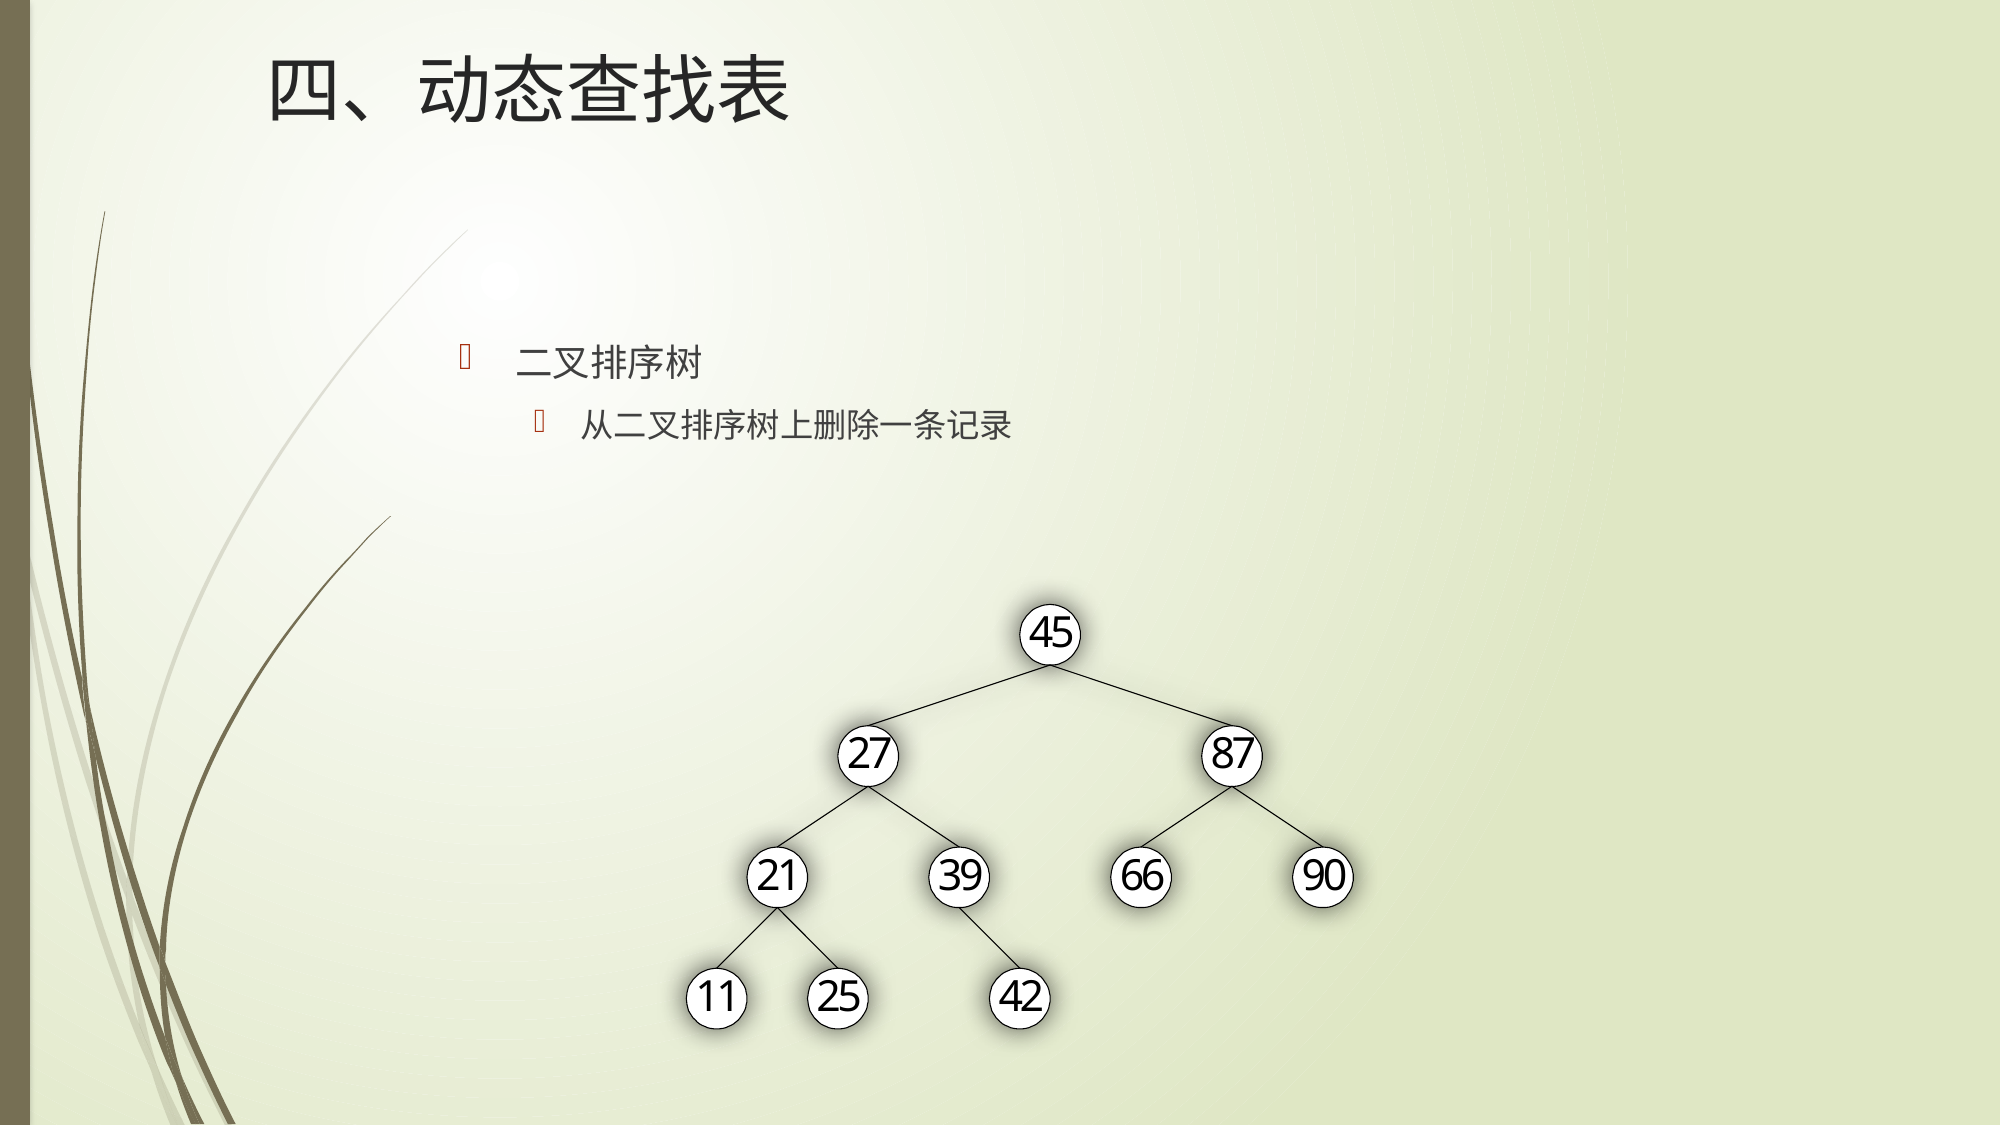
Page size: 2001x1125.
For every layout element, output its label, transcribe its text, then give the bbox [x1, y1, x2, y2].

list 二叉排序树 从二叉排序树上删除一条记录 [444, 331, 1706, 593]
title 四、动态查找表 [251, 35, 1957, 275]
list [680, 597, 1360, 1035]
